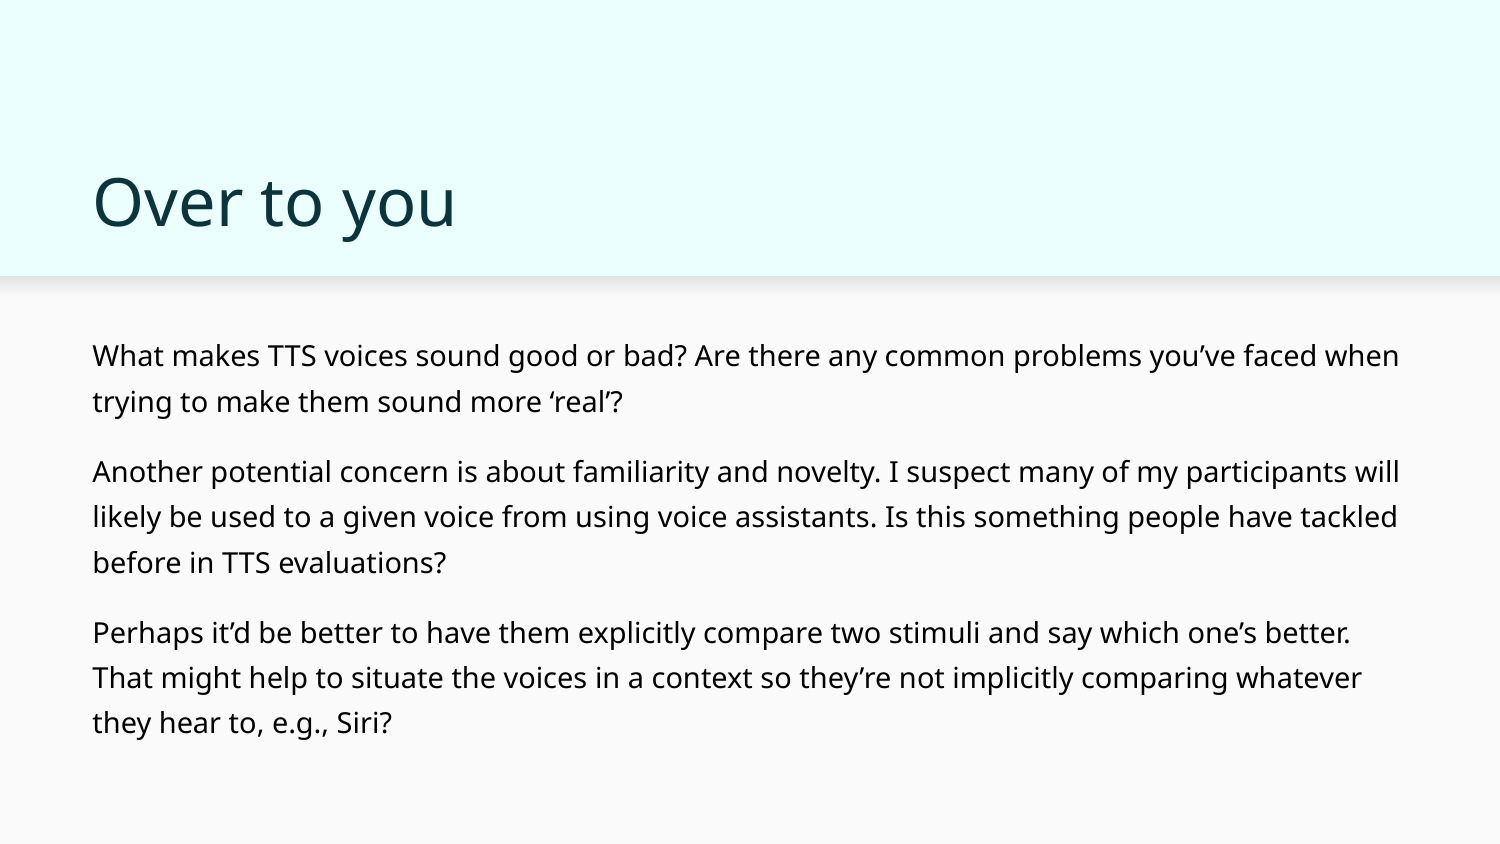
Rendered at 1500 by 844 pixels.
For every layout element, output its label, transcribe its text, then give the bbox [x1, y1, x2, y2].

list What makes TTS voices sound good or bad? Are there any common problems you’ve faced when trying to make them sound more ‘real’? Another potential concern is about familiarity and novelty. I suspect many of my participants will likely be used to a given voice from using voice assistants. Is this something people have tackled before in TTS evaluations? Perhaps it’d be better to have them explicitly compare two stimuli and say which one’s better. That might help to situate the voices in a context so they’re not implicitly comparing whatever they hear to, e.g., Siri? [77, 314, 1427, 760]
title Over to you [77, 52, 1427, 261]
